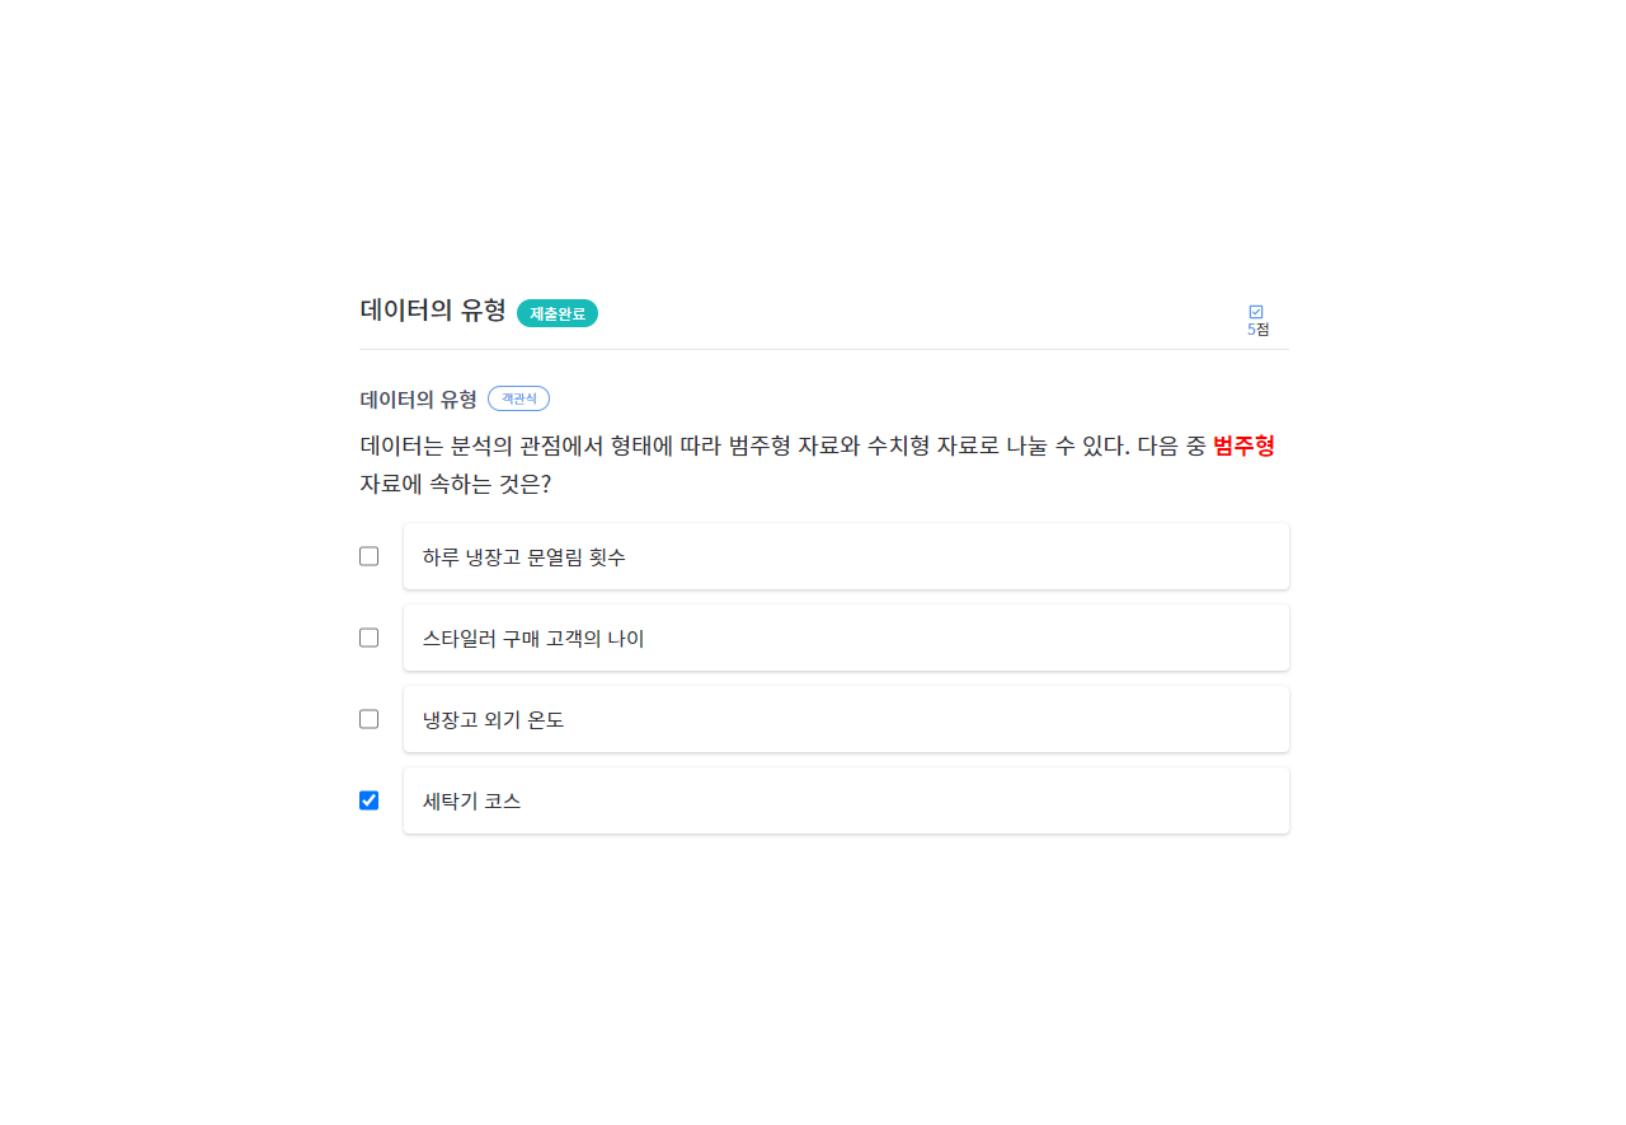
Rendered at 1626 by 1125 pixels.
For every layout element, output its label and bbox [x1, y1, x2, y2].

picture [343, 279, 1302, 854]
